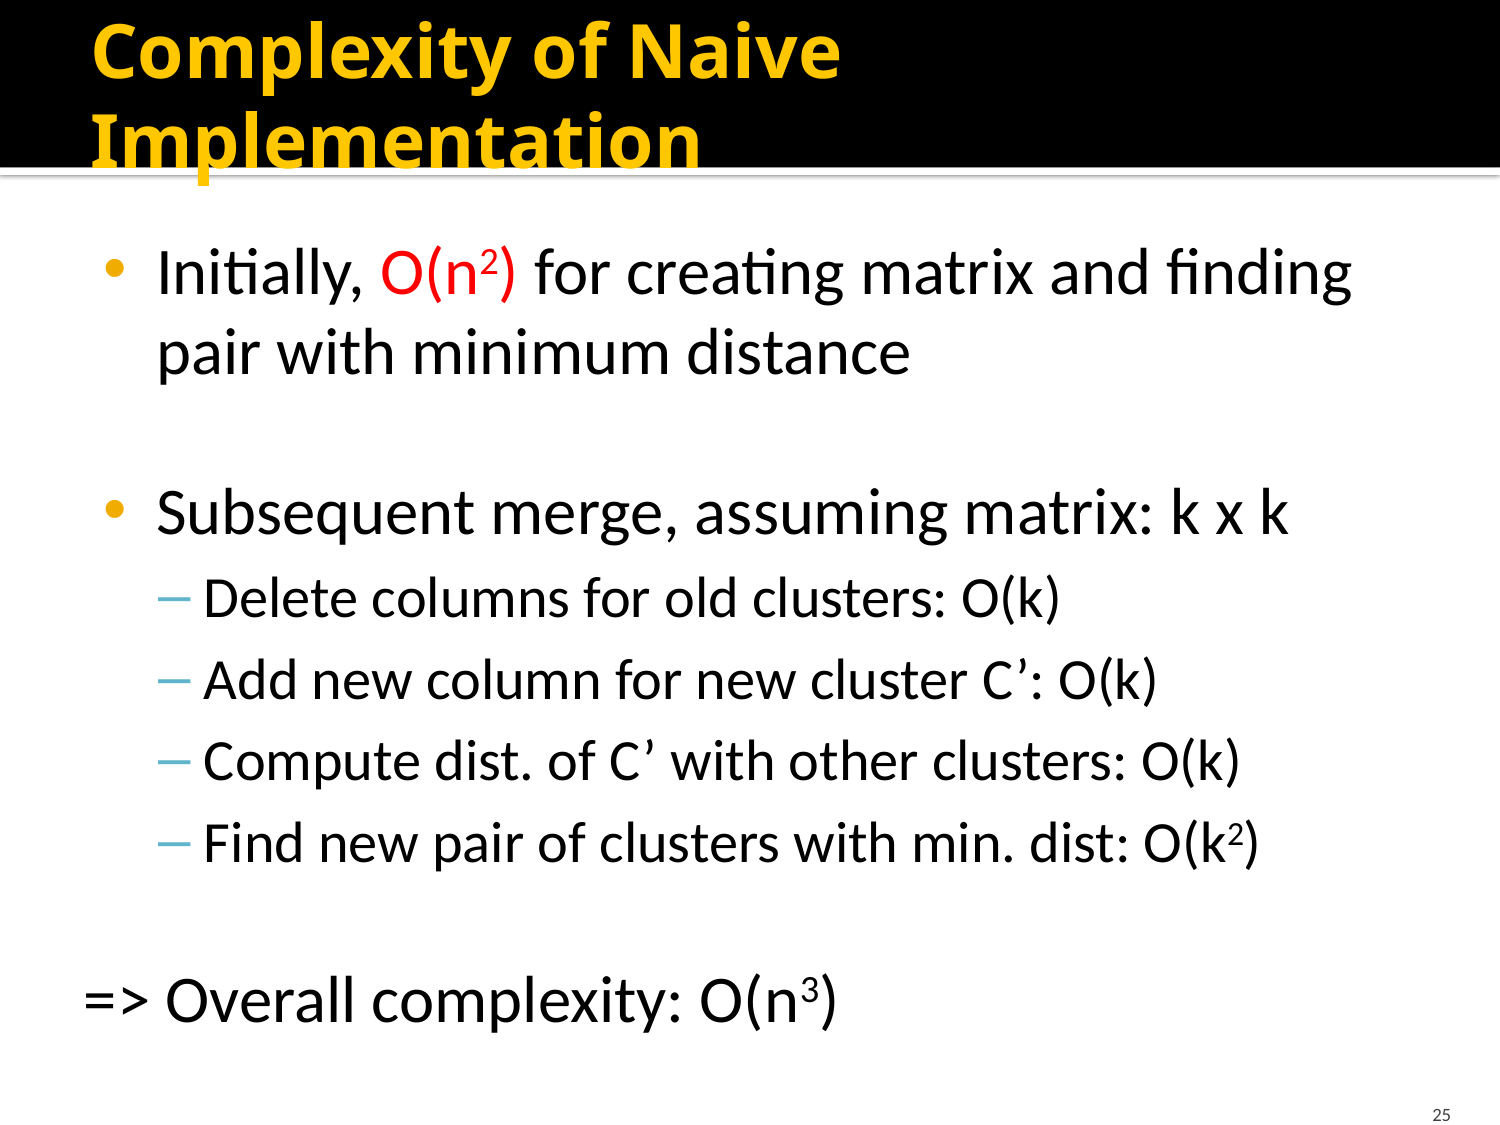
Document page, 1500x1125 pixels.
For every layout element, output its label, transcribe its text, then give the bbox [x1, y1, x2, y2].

list Initially, O(n2) for creating matrix and finding pair with minimum distance Subsequent merge, assuming matrix: k x k Delete columns for old clusters: O(k) Add new column for new cluster C’: O(k) Compute dist. of C’ with other clusters: O(k) Find new pair of clusters with min. dist: O(k2) => Overall complexity: O(n3) [75, 212, 1425, 1075]
title Complexity of Naive Implementation [75, 12, 1425, 175]
slide_number ‹#› [1345, 1080, 1467, 1125]
